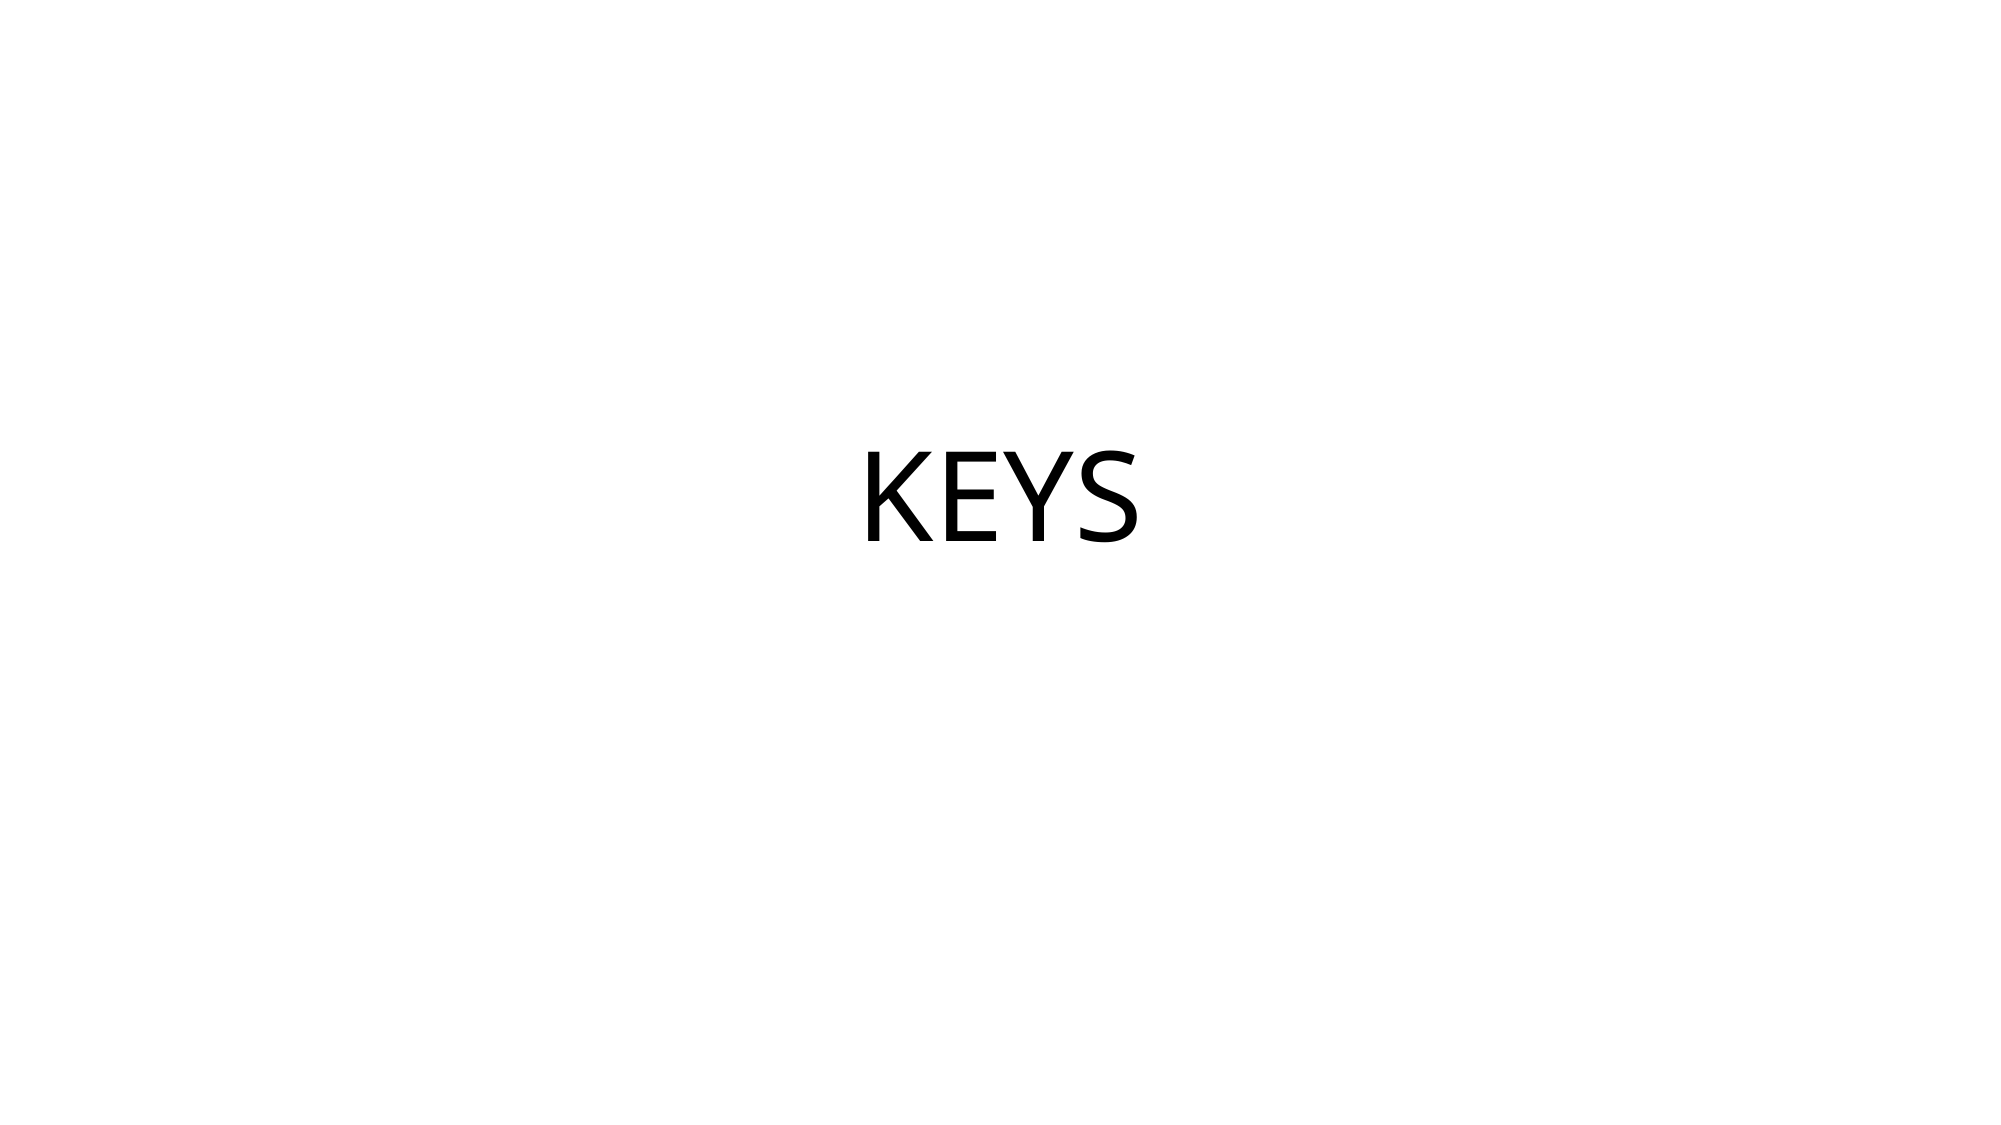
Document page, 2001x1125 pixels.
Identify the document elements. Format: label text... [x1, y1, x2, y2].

title KEYS [249, 184, 1750, 576]
